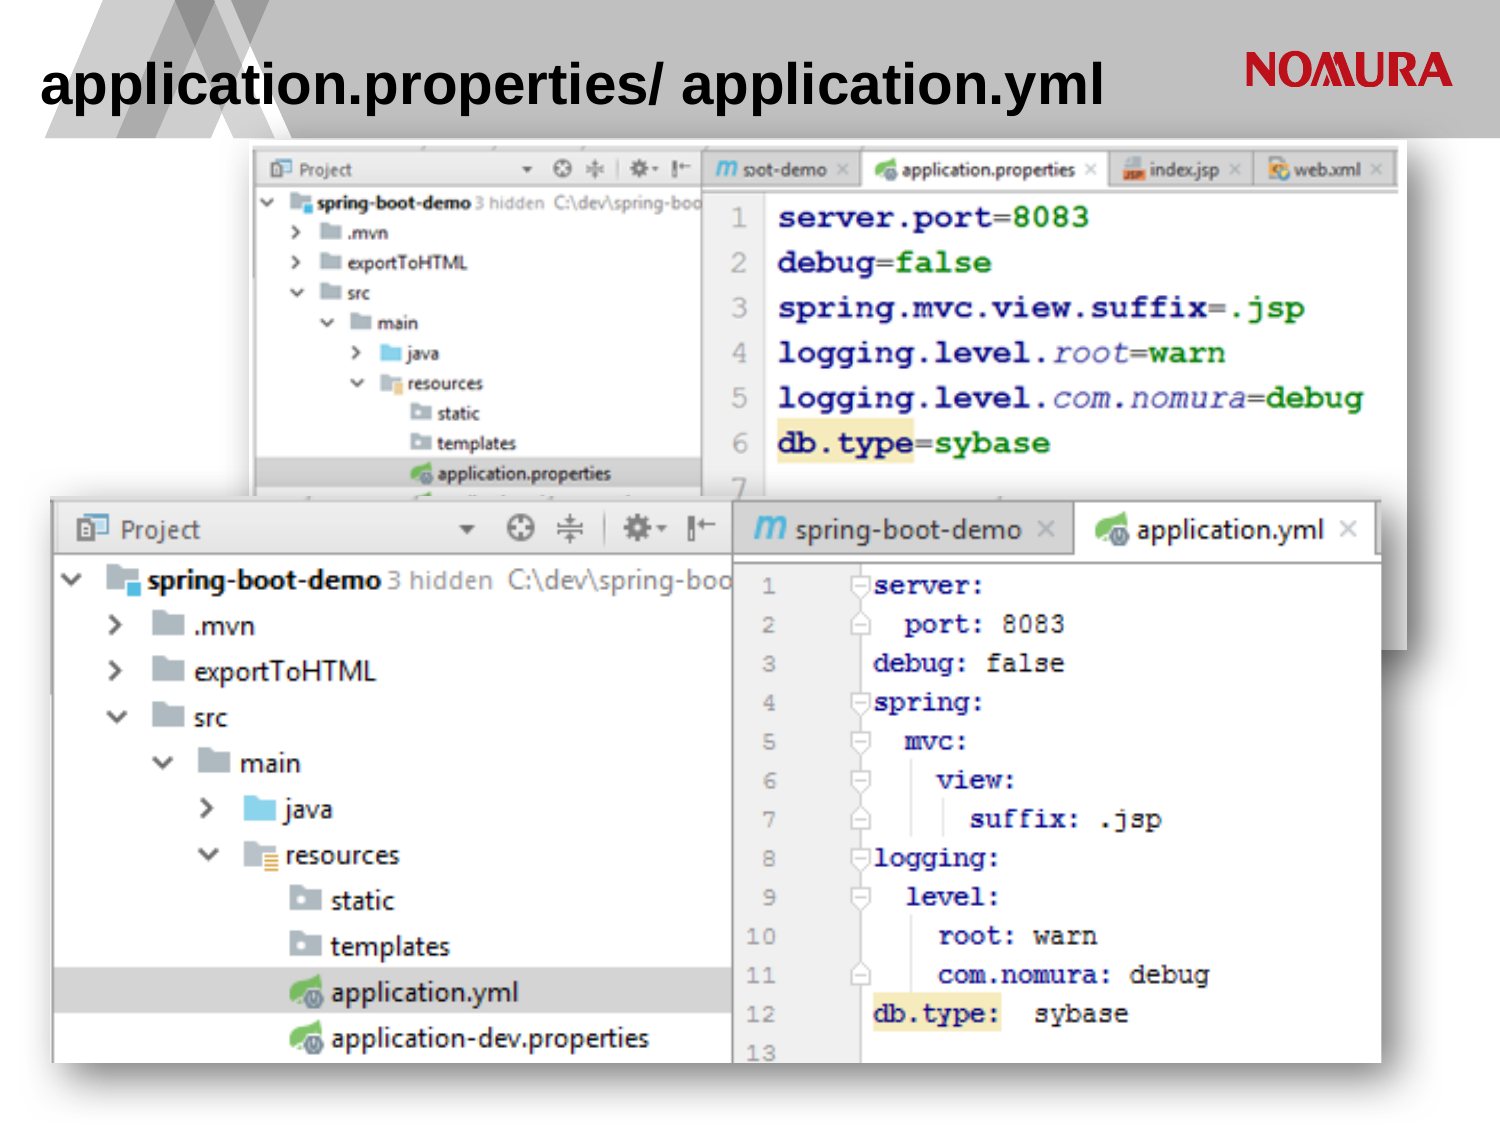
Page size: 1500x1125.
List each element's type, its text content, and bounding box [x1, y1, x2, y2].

list application.properties/ application.yml [40, 37, 1460, 132]
picture [49, 140, 1407, 1063]
